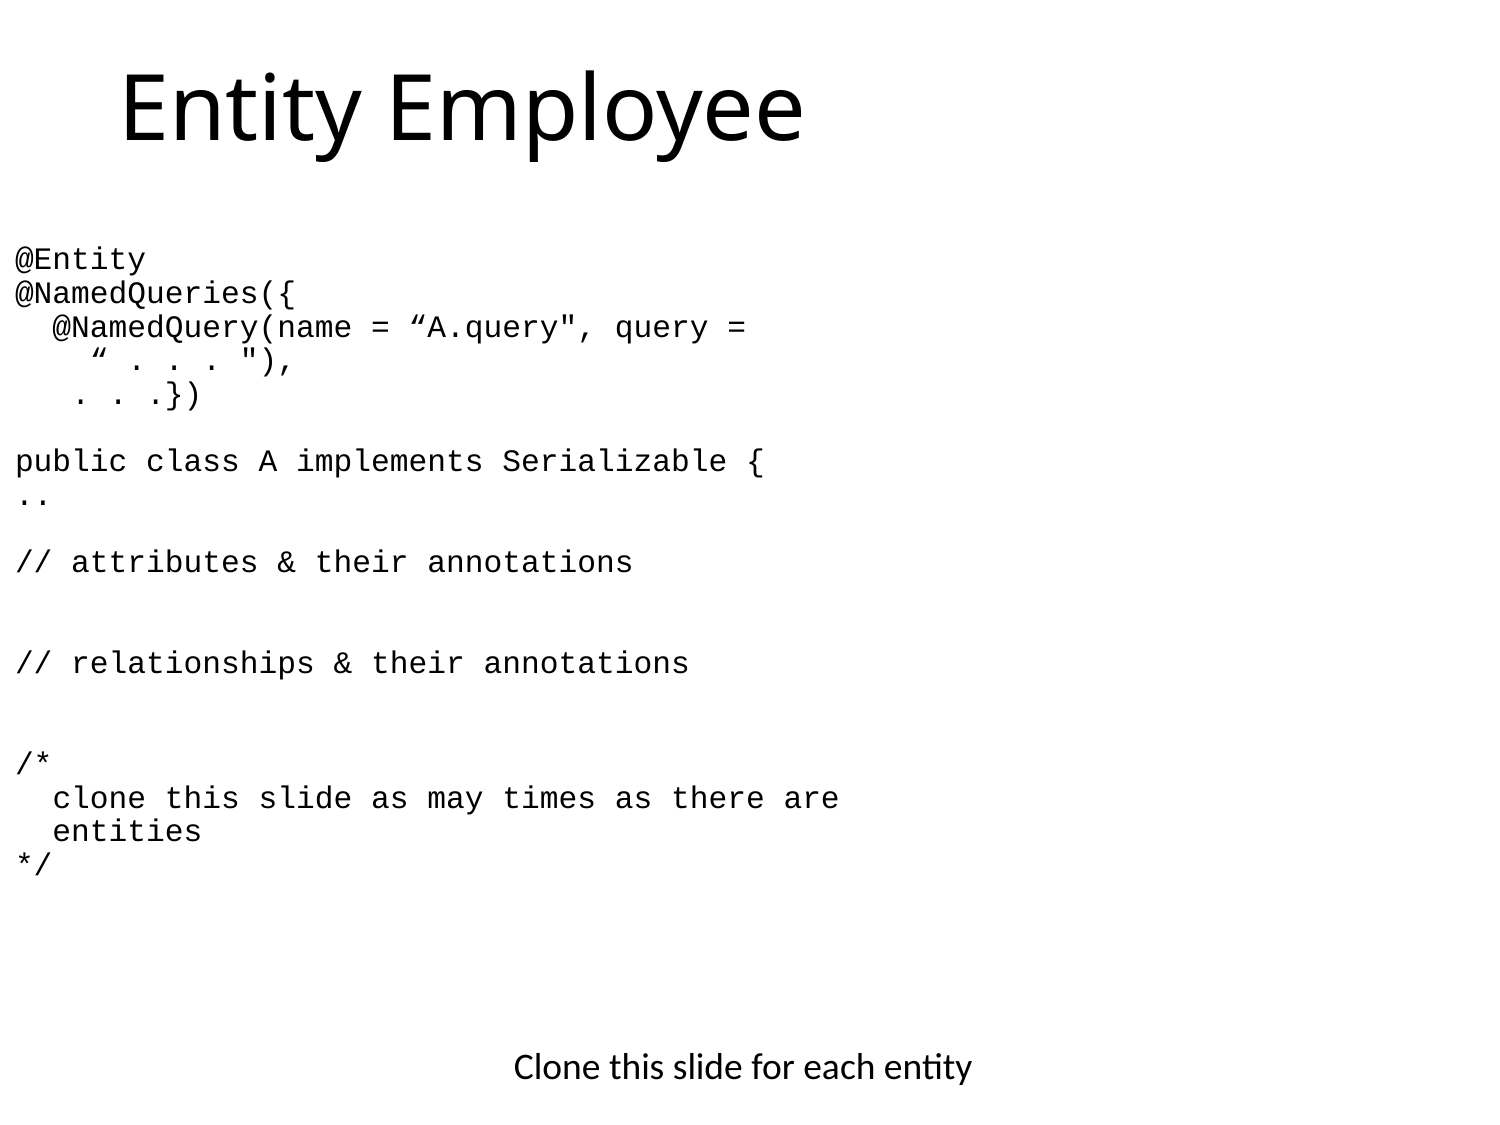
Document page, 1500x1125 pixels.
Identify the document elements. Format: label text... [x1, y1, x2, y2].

text_box Clone this slide for each entity [499, 1034, 1250, 1095]
title Entity Employee [103, 1, 1397, 220]
list @Entity @NamedQueries({ @NamedQuery(name = “A.query", query = “ . . . "), . . .}) public class A implements Serializable { .. // attributes & their annotations // relationships & their annotations /* clone this slide as may times as there are entities */ [0, 235, 1500, 1112]
